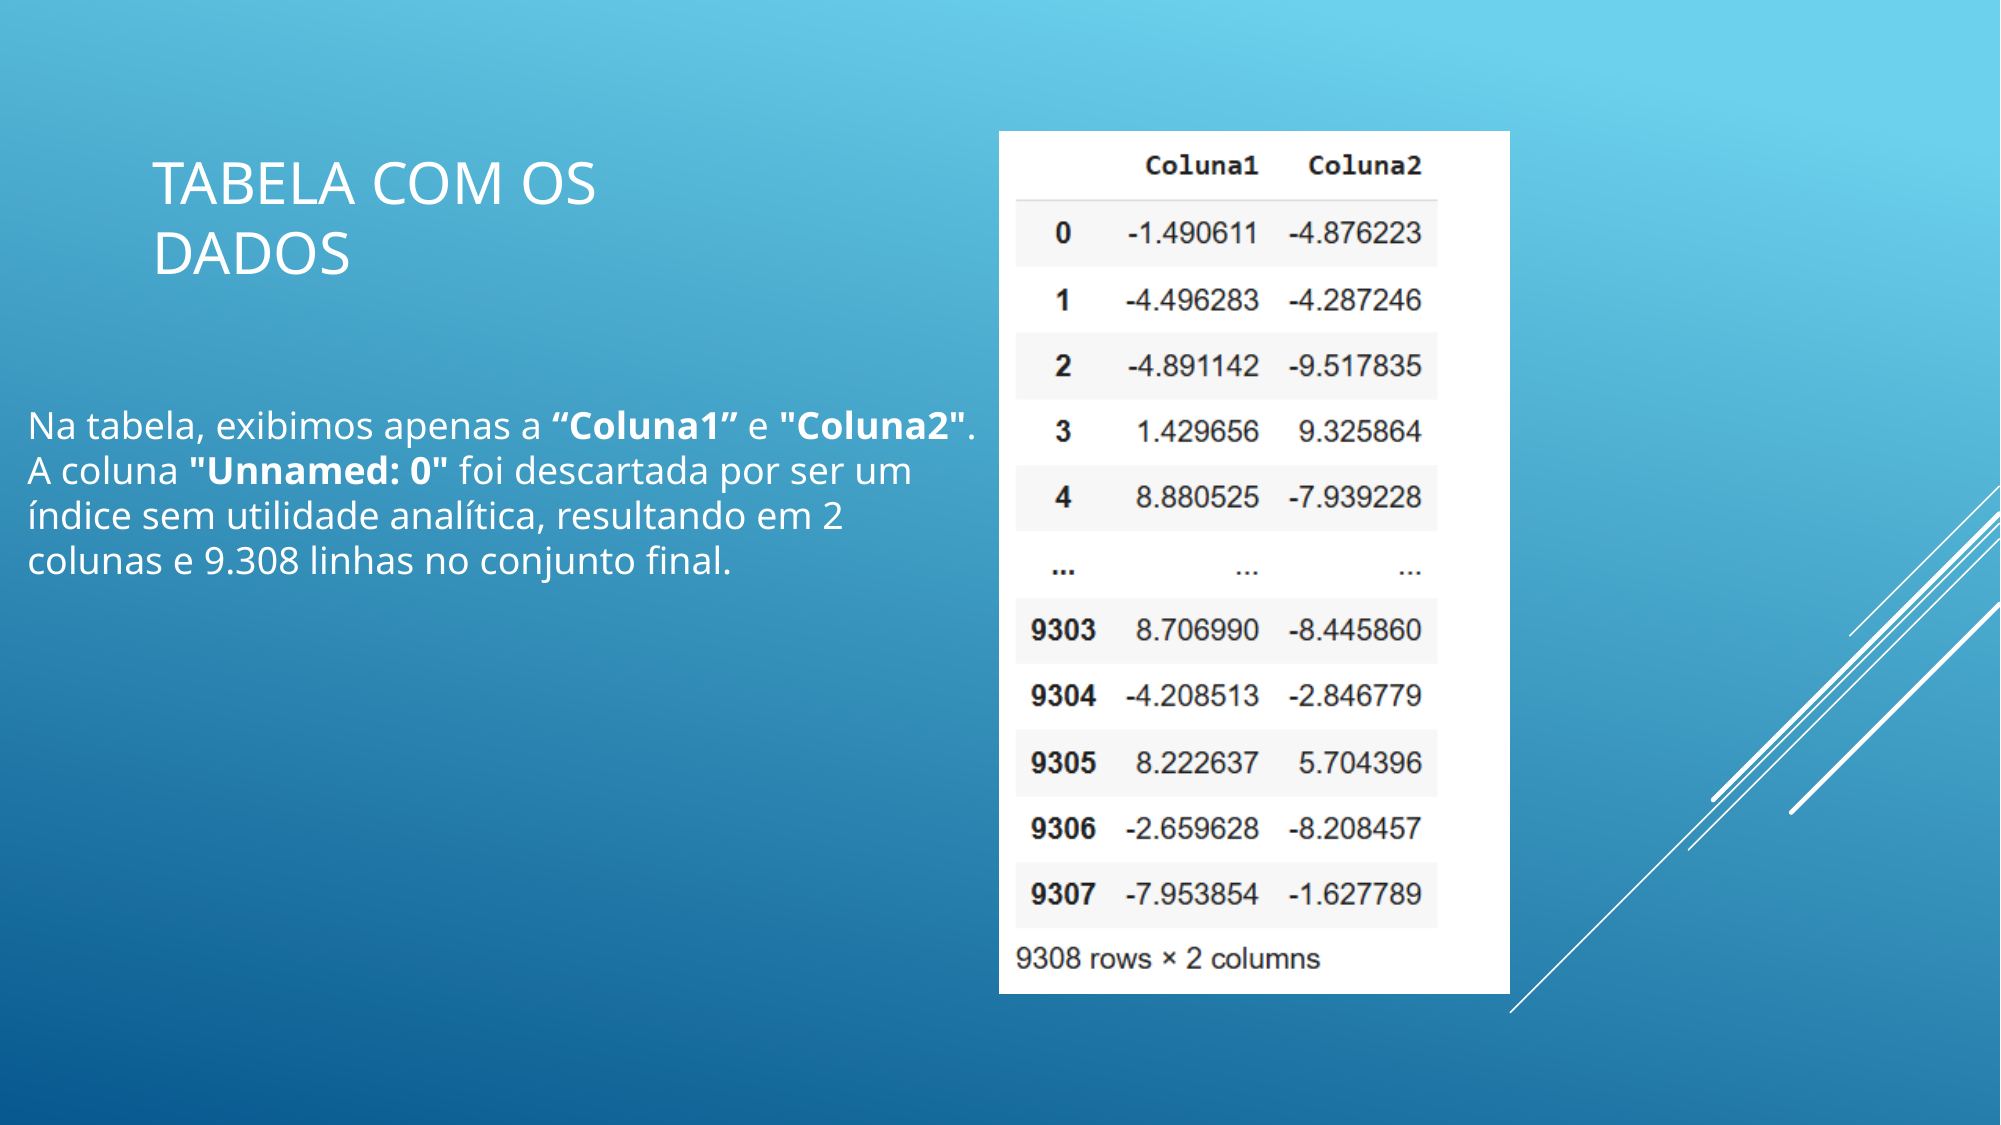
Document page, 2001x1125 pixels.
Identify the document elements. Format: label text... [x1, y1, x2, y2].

list Na tabela, exibimos apenas a “Coluna1” e "Coluna2". A coluna "Unnamed: 0" foi descartada por ser um índice sem utilidade analítica, resultando em 2 colunas e 9.308 linhas no conjunto final. [12, 394, 999, 731]
title Tabela com os dados [137, 31, 783, 294]
picture [999, 130, 1510, 994]
